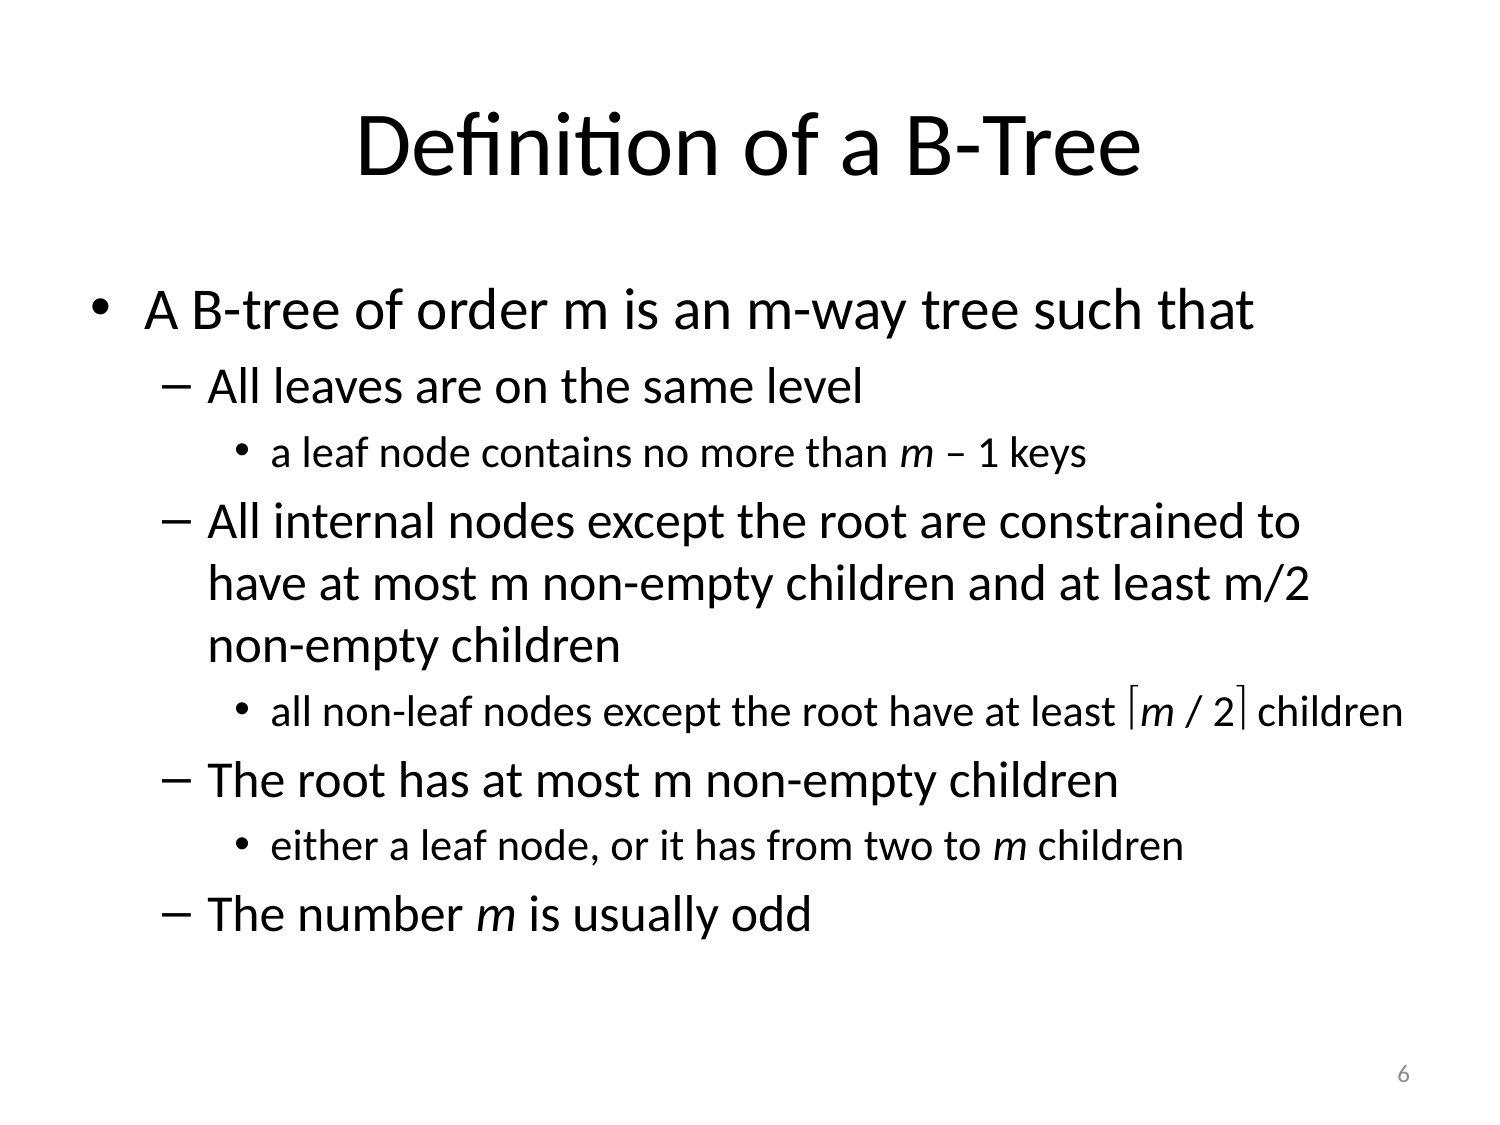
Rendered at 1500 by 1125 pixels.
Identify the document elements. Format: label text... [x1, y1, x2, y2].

list A B-tree of order m is an m-way tree such that All leaves are on the same level a leaf node contains no more than m – 1 keys All internal nodes except the root are constrained to have at most m non-empty children and at least m/2 non-empty children all non-leaf nodes except the root have at least m / 2 children The root has at most m non-empty children either a leaf node, or it has from two to m children The number m is usually odd [75, 262, 1425, 1005]
slide_number 6 [1074, 1042, 1425, 1103]
title Definition of a B-Tree [75, 45, 1425, 233]
